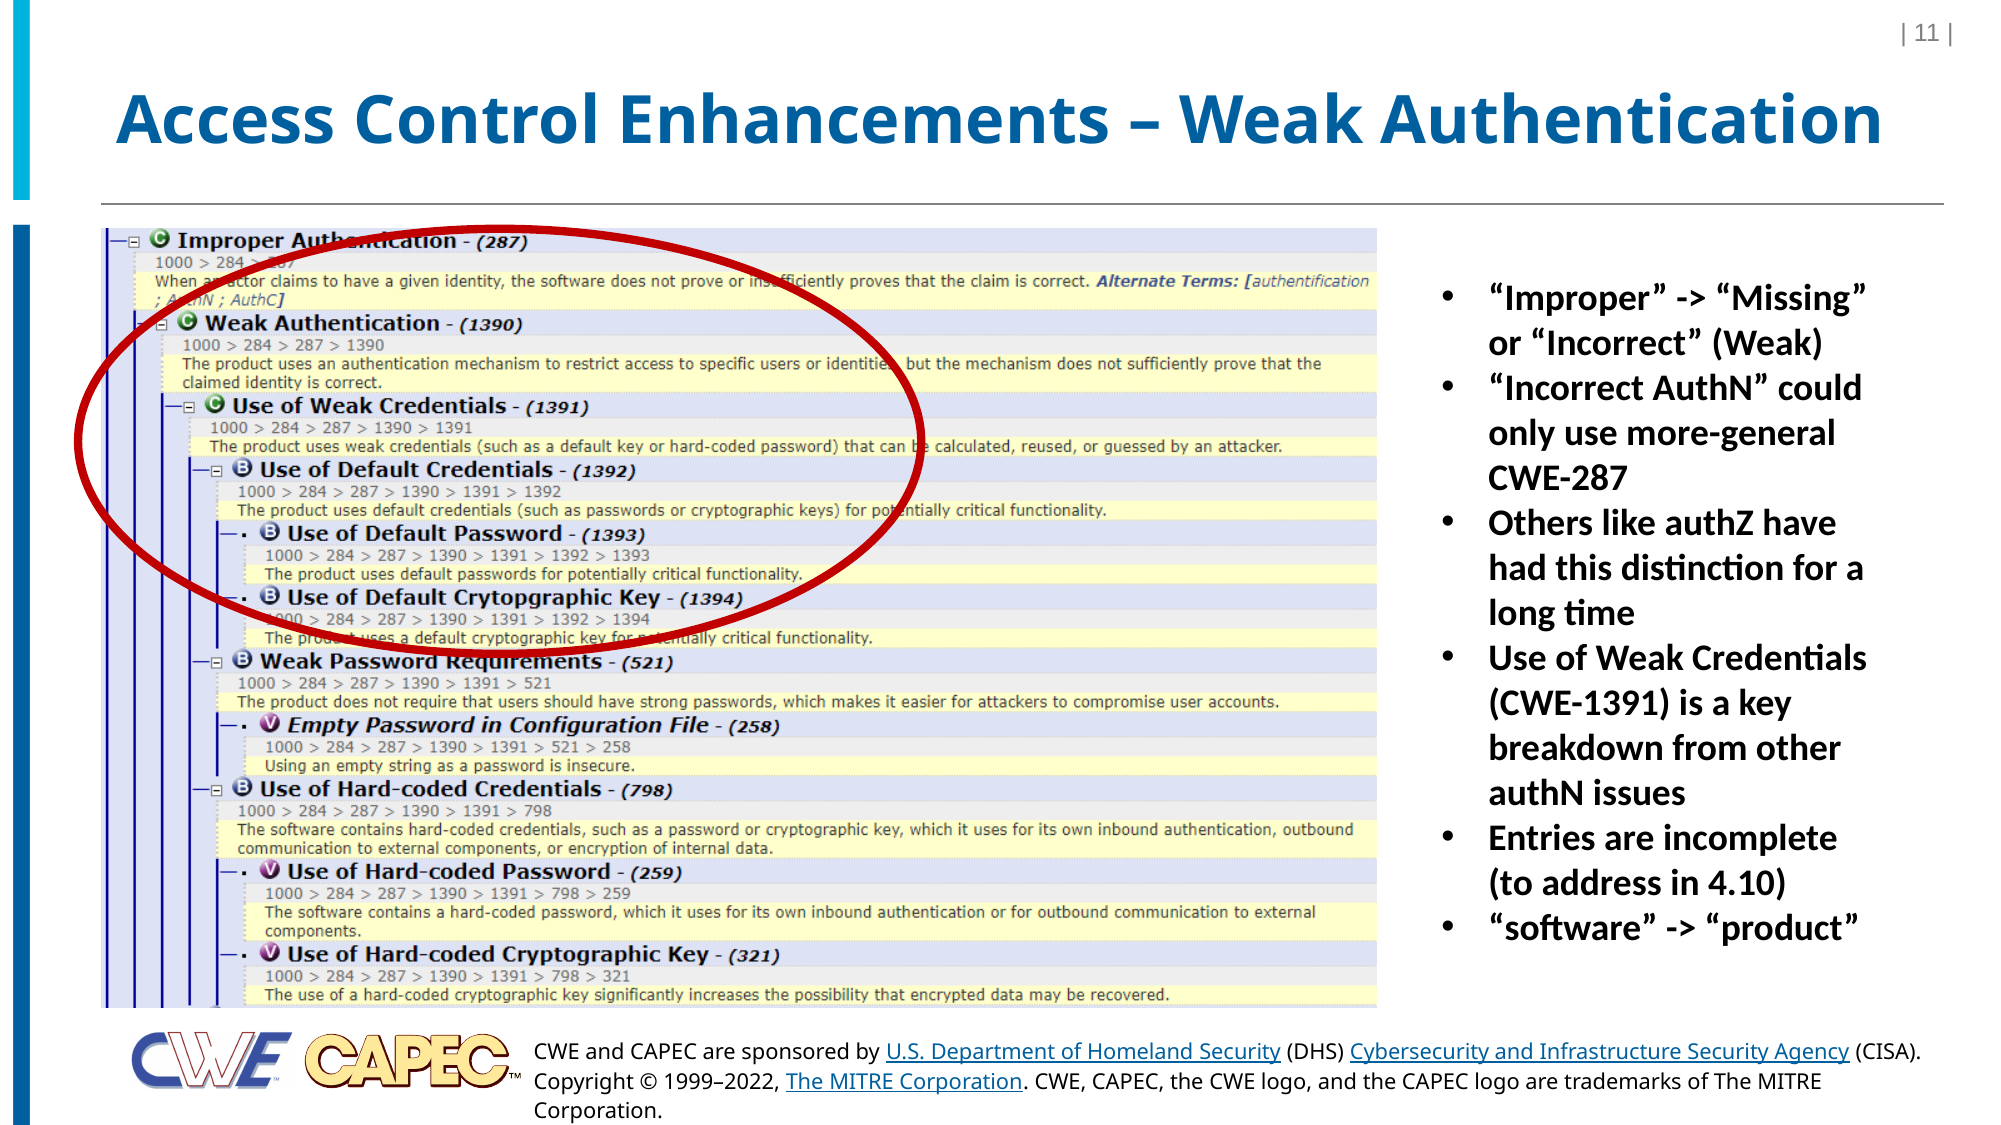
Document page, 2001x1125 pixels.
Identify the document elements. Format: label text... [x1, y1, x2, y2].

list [101, 228, 1377, 1008]
title Access Control Enhancements – Weak Authentication [101, 60, 1945, 184]
text_box [77, 370, 101, 513]
slide_number | 11 | [1685, 9, 1976, 51]
text_box “Improper” -> “Missing” or “Incorrect” (Weak) “Incorrect AuthN” could only use more-general CWE-287 Others like authZ have had this distinction for a long time Use of Weak Credentials (CWE-1391) is a key breakdown from other authN issues Entries are incomplete (to address in 4.10) “software” -> “product” [1426, 265, 1899, 1001]
picture [130, 1021, 527, 1099]
